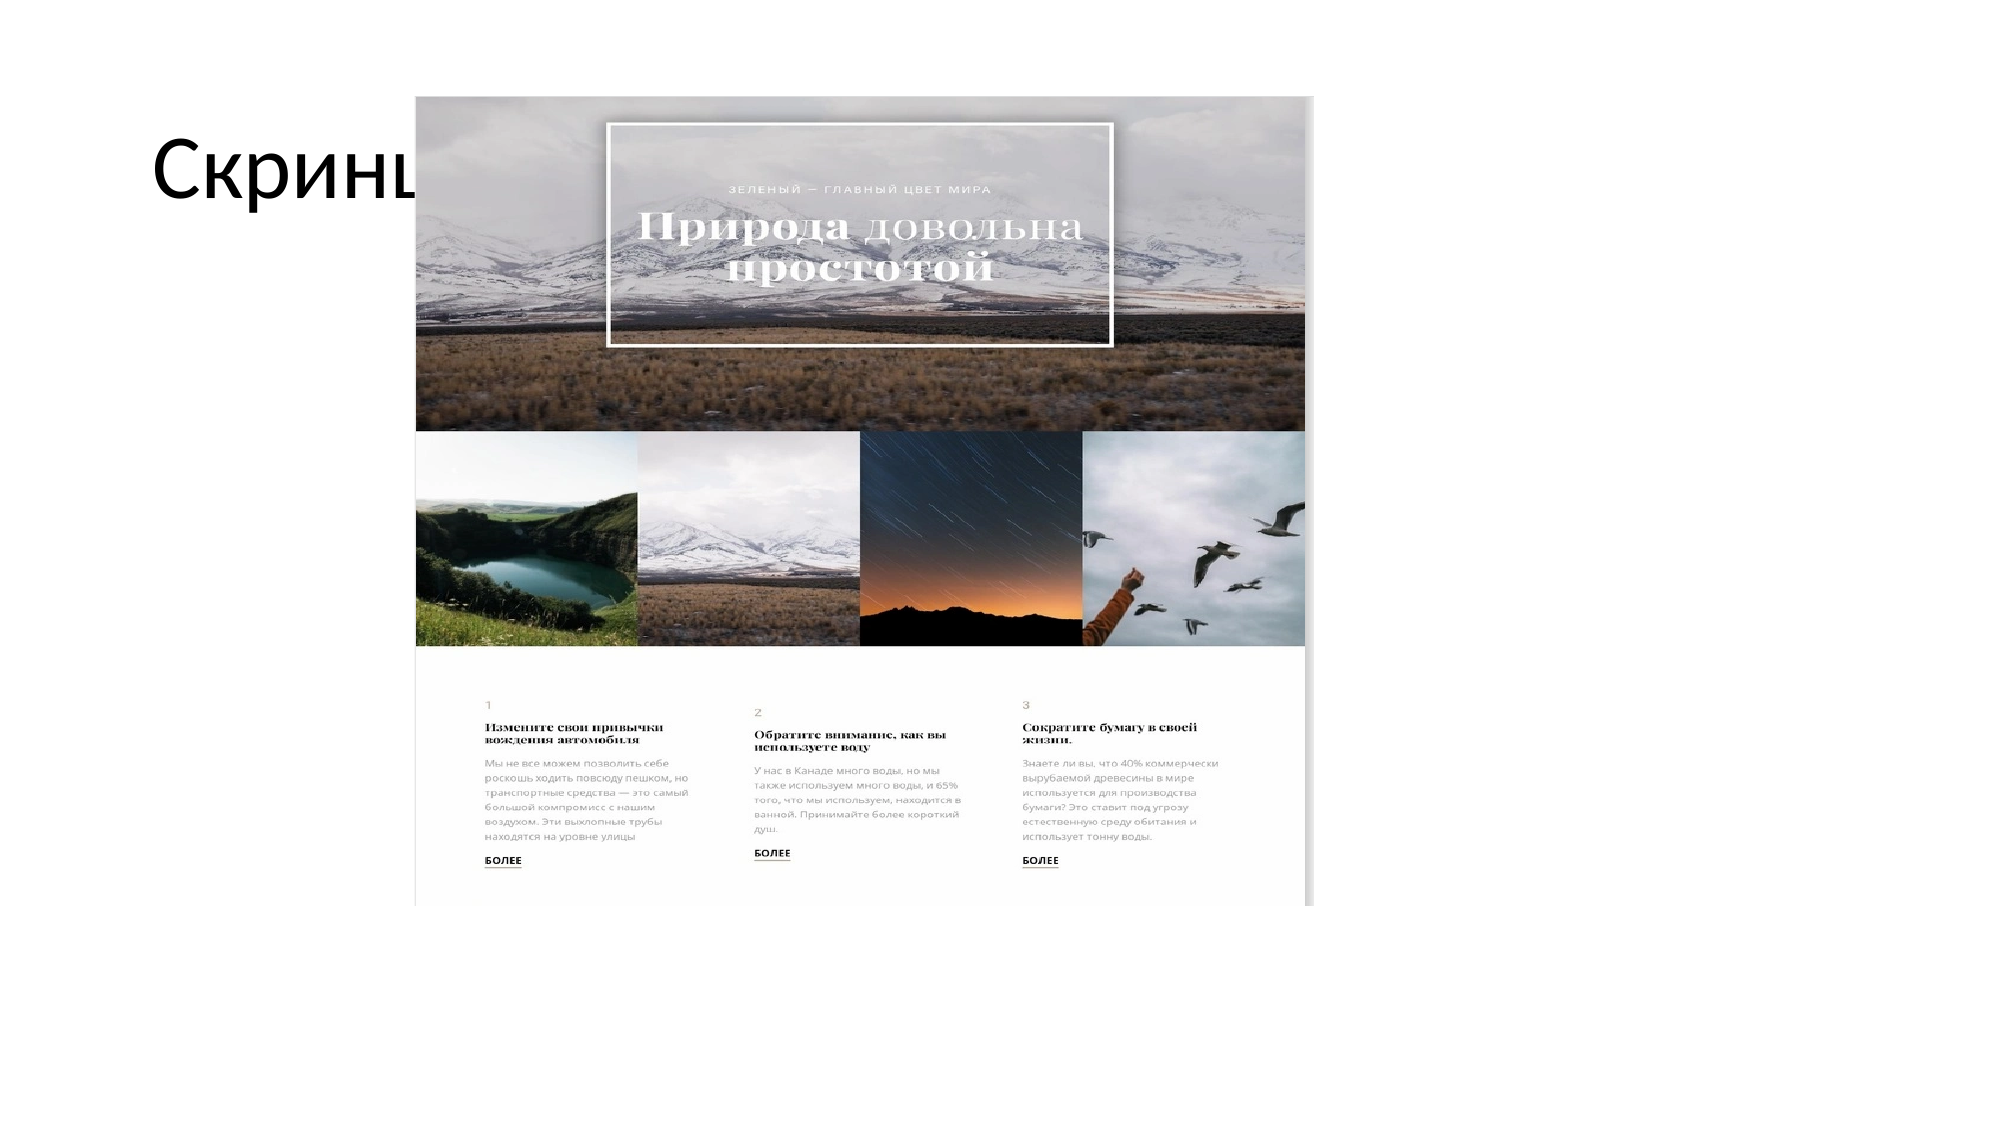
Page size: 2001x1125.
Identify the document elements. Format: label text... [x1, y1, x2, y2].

title Скриншот оформления сайта. [137, 59, 1863, 278]
picture [414, 95, 1315, 906]
